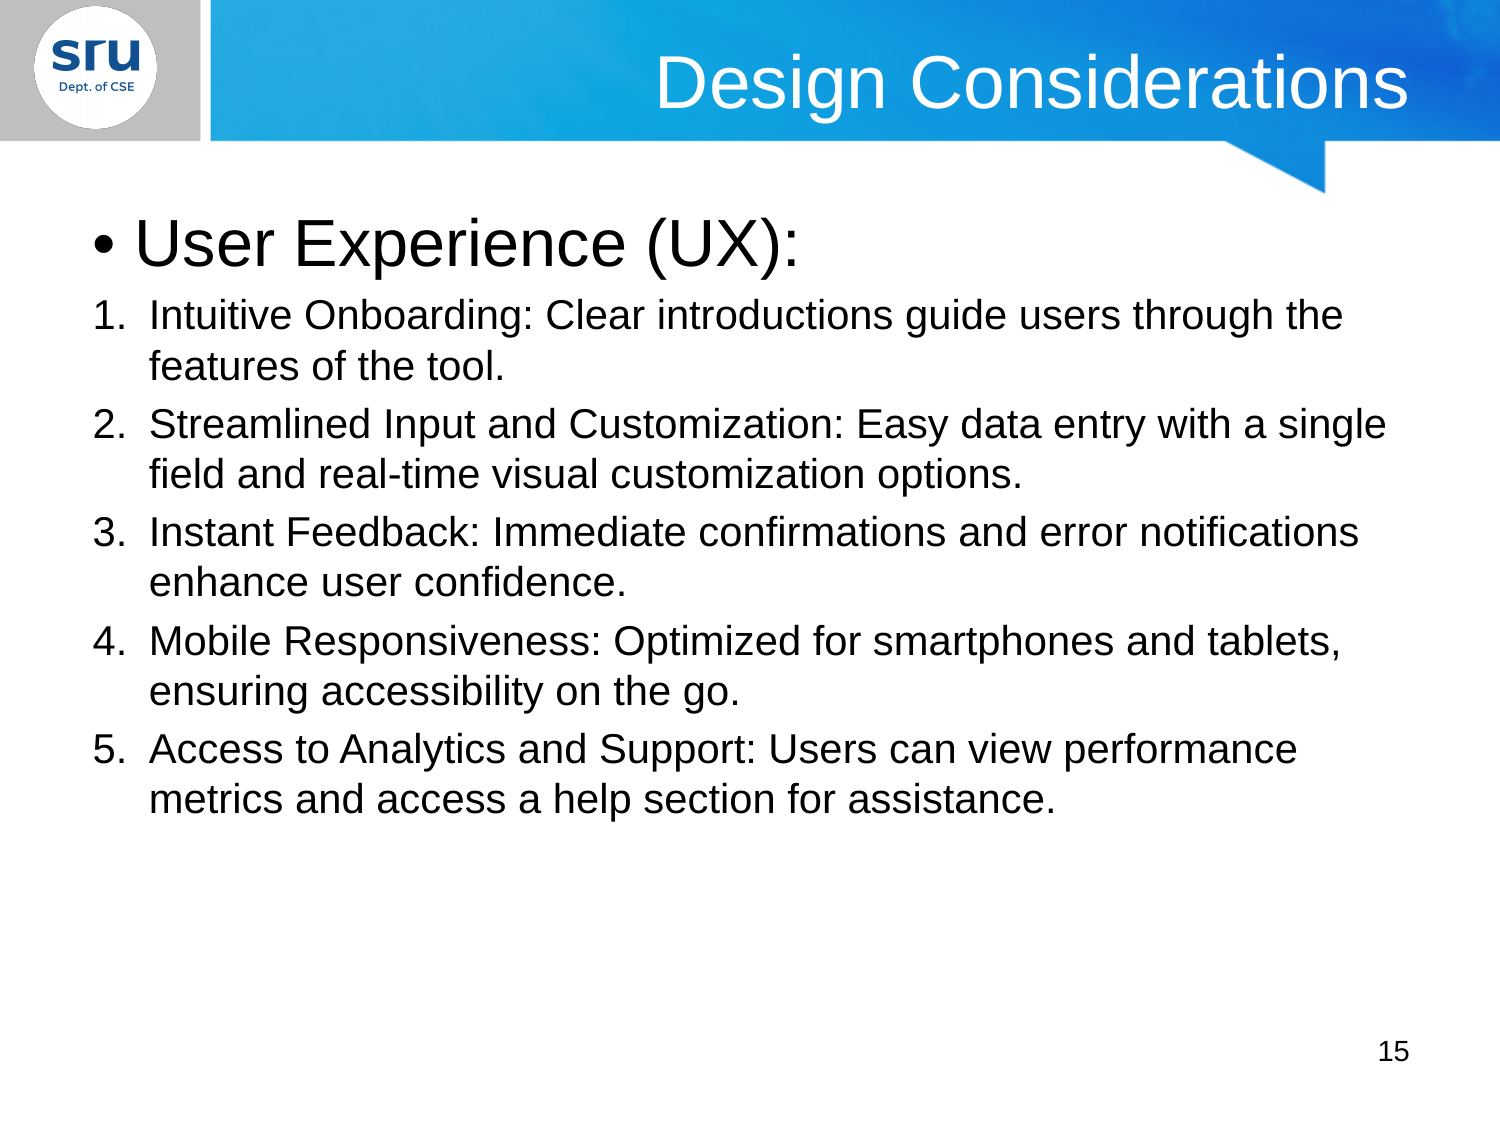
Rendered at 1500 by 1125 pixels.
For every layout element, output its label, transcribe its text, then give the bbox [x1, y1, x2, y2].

slide_number 15 [1074, 1024, 1425, 1103]
title Design Considerations [74, 30, 1426, 127]
picture [0, 0, 1500, 1125]
list • User Experience (UX): Intuitive Onboarding: Clear introductions guide users through the features of the tool. Streamlined Input and Customization: Easy data entry with a single field and real-time visual customization options. Instant Feedback: Immediate confirmations and error notifications enhance user confidence. Mobile Responsiveness: Optimized for smartphones and tablets, ensuring accessibility on the go. Access to Analytics and Support: Users can view performance metrics and access a help section for assistance. [77, 192, 1429, 1006]
